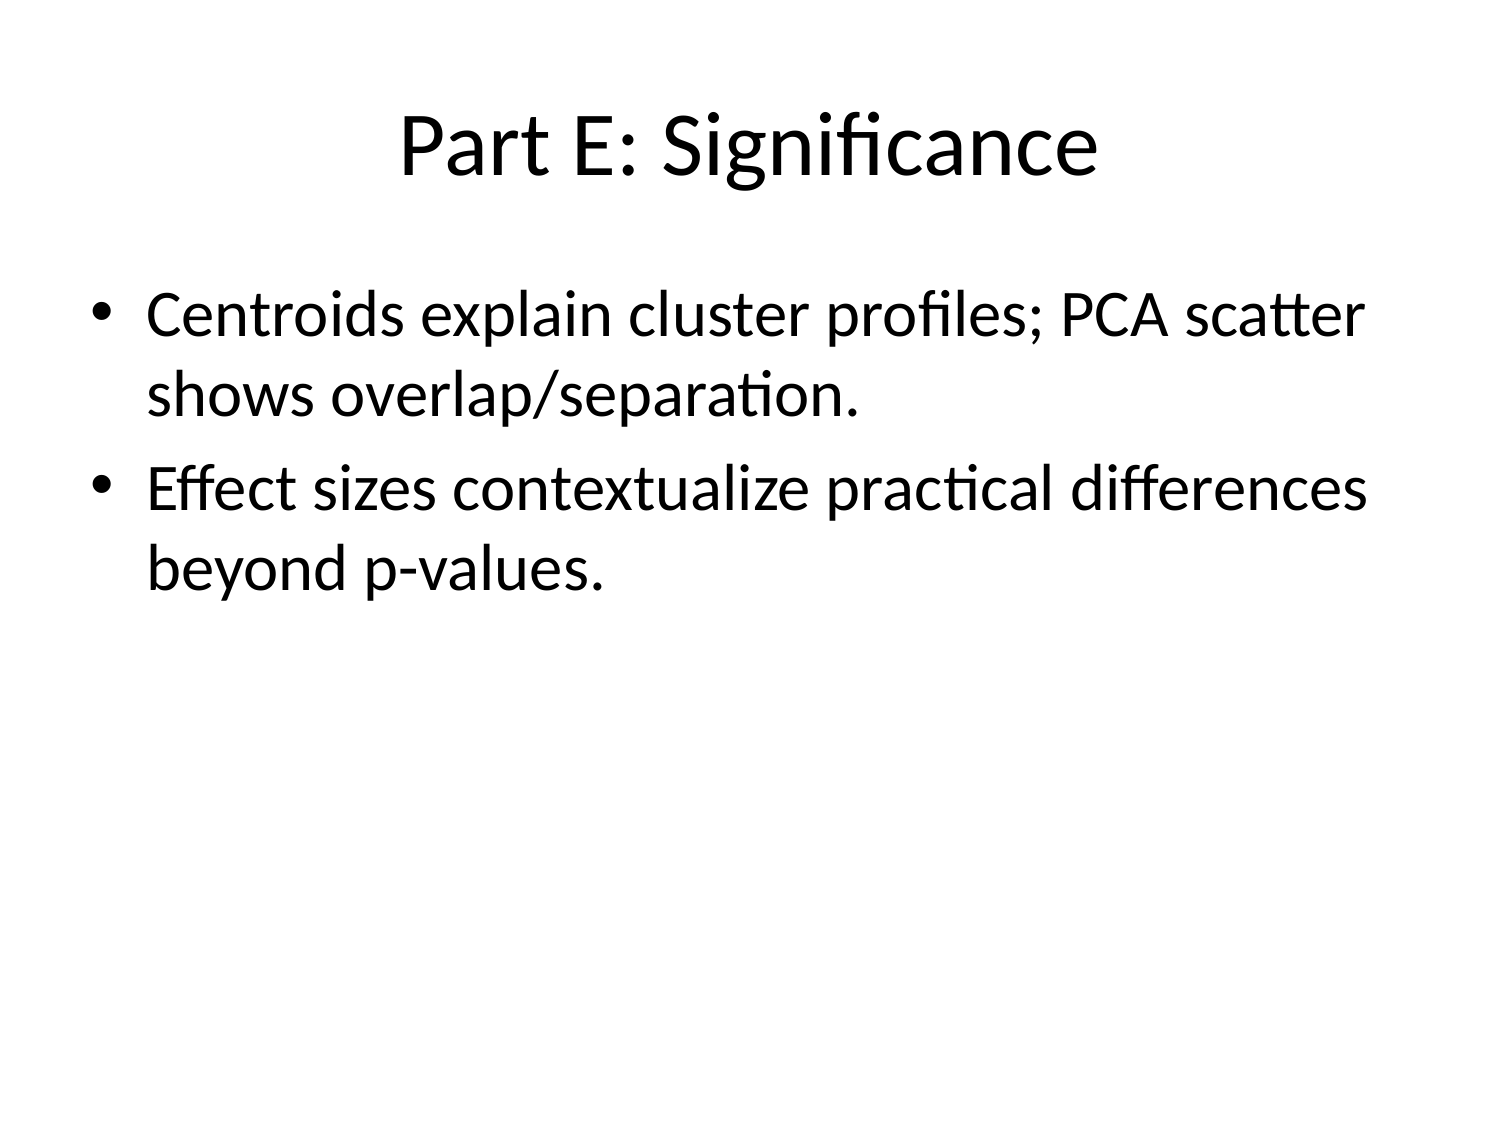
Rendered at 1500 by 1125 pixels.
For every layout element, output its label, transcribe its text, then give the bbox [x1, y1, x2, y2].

list Centroids explain cluster profiles; PCA scatter shows overlap/separation. Effect sizes contextualize practical differences beyond p-values. [75, 262, 1425, 1005]
title Part E: Significance [75, 45, 1425, 233]
